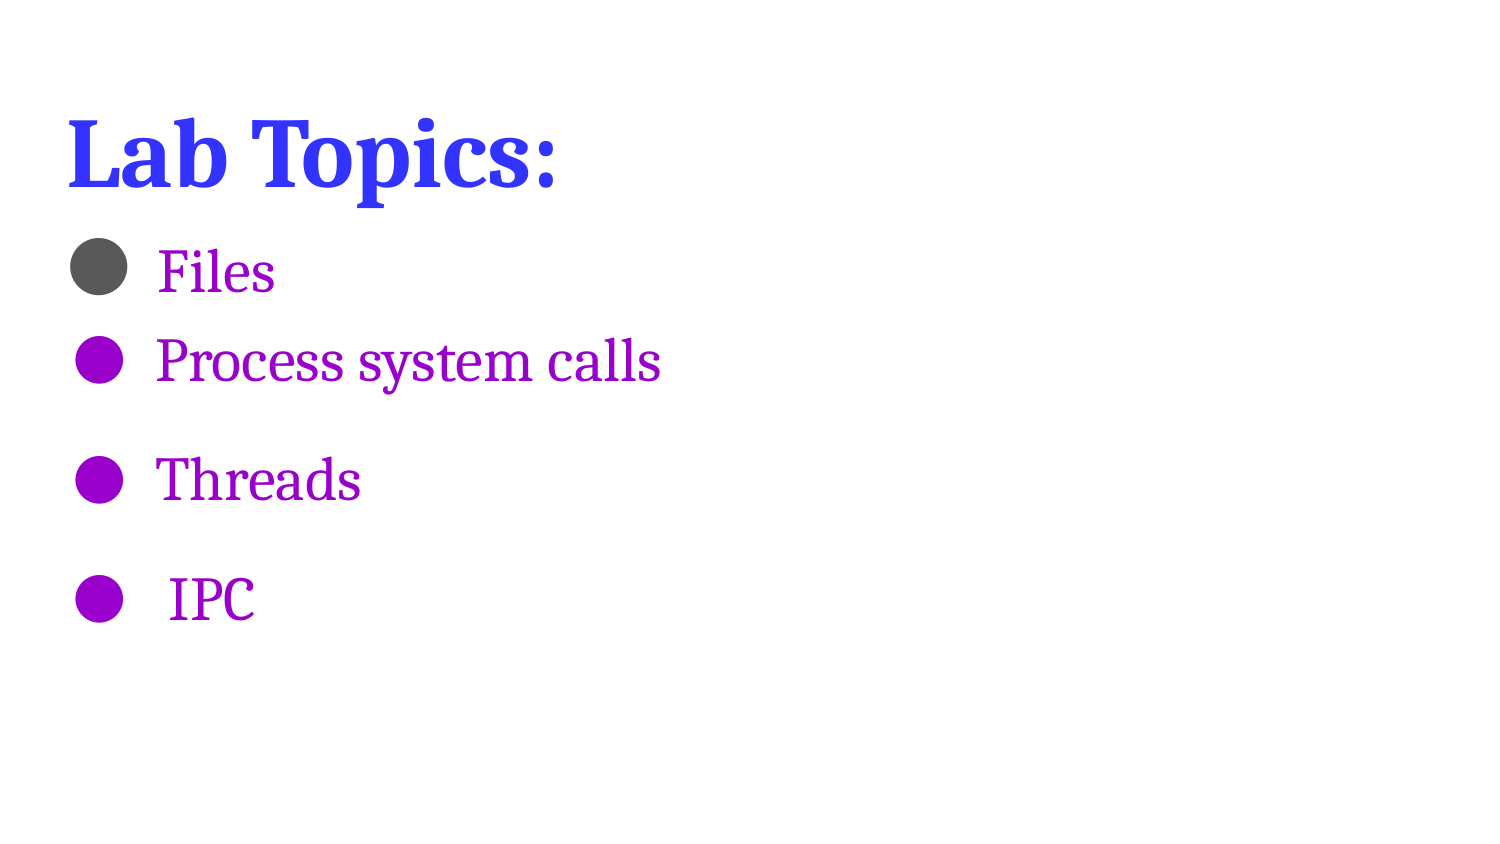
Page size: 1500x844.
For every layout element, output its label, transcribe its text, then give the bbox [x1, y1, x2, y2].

list Files Process system calls Threads IPC [51, 189, 1449, 750]
title Lab Topics: [51, 72, 1449, 189]
